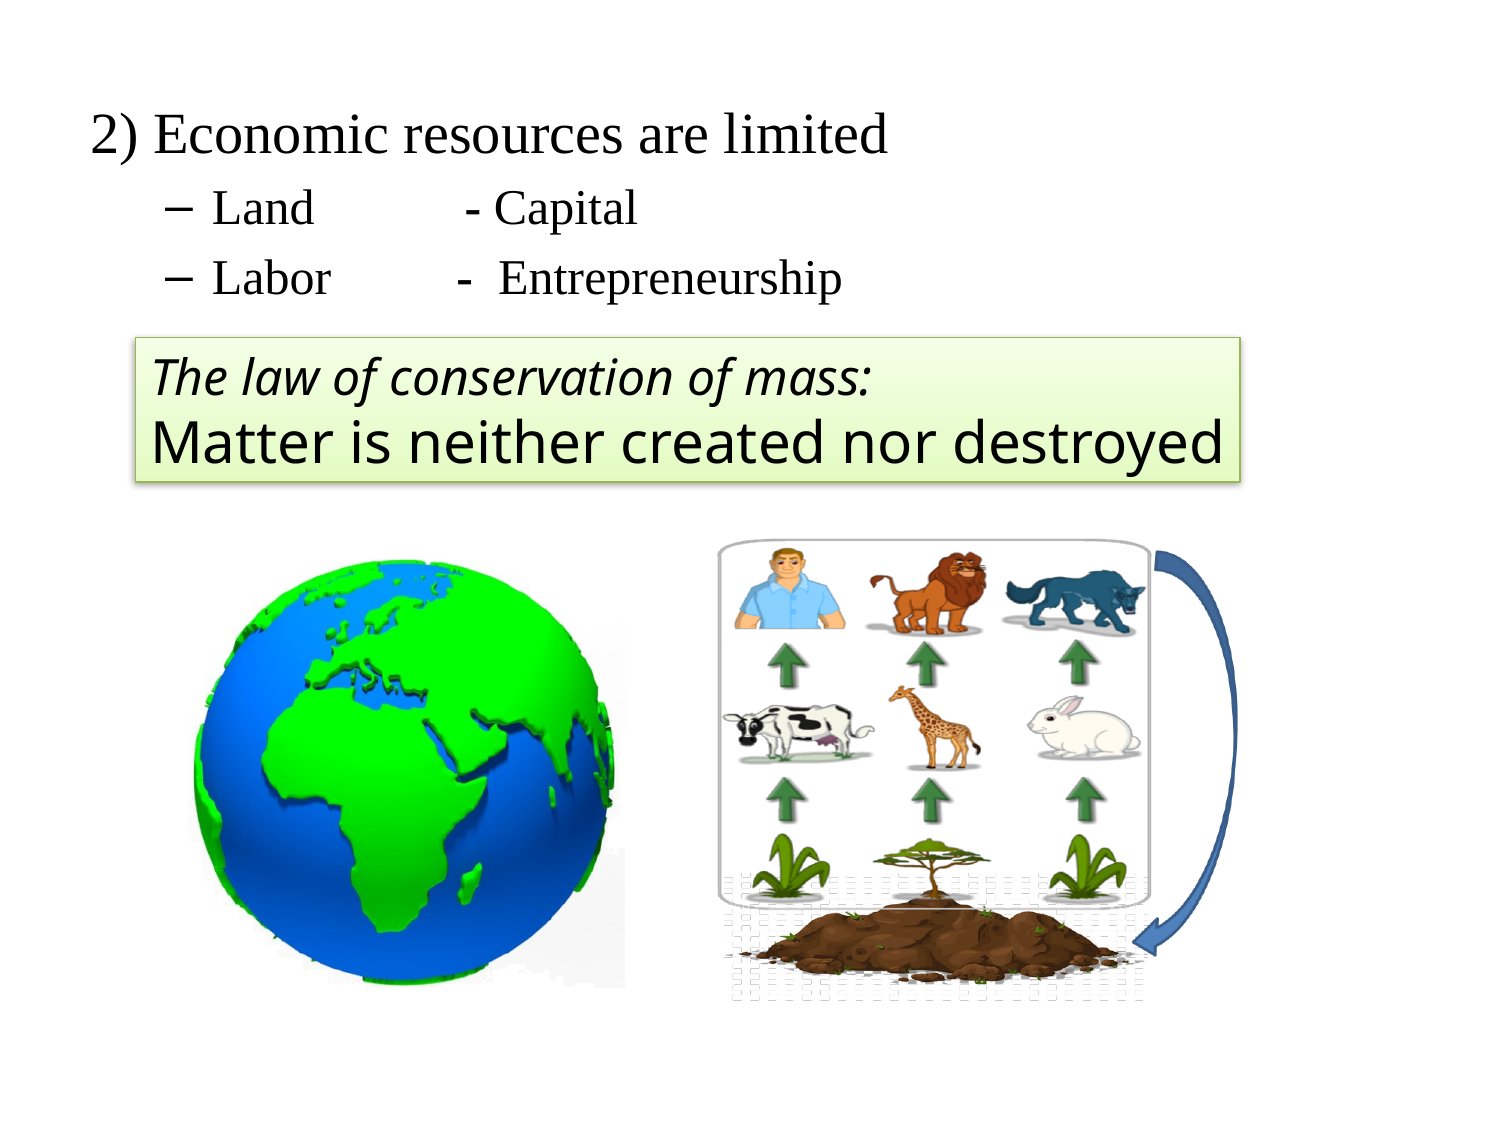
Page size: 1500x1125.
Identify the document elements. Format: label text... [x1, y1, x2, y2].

text_box The law of conservation of mass: Matter is neither created nor destroyed [135, 337, 1241, 483]
picture [187, 537, 626, 988]
list 2) Economic resources are limited Land - Capital Labor - Entrepreneurship [75, 87, 1425, 1005]
picture [687, 524, 1238, 1001]
